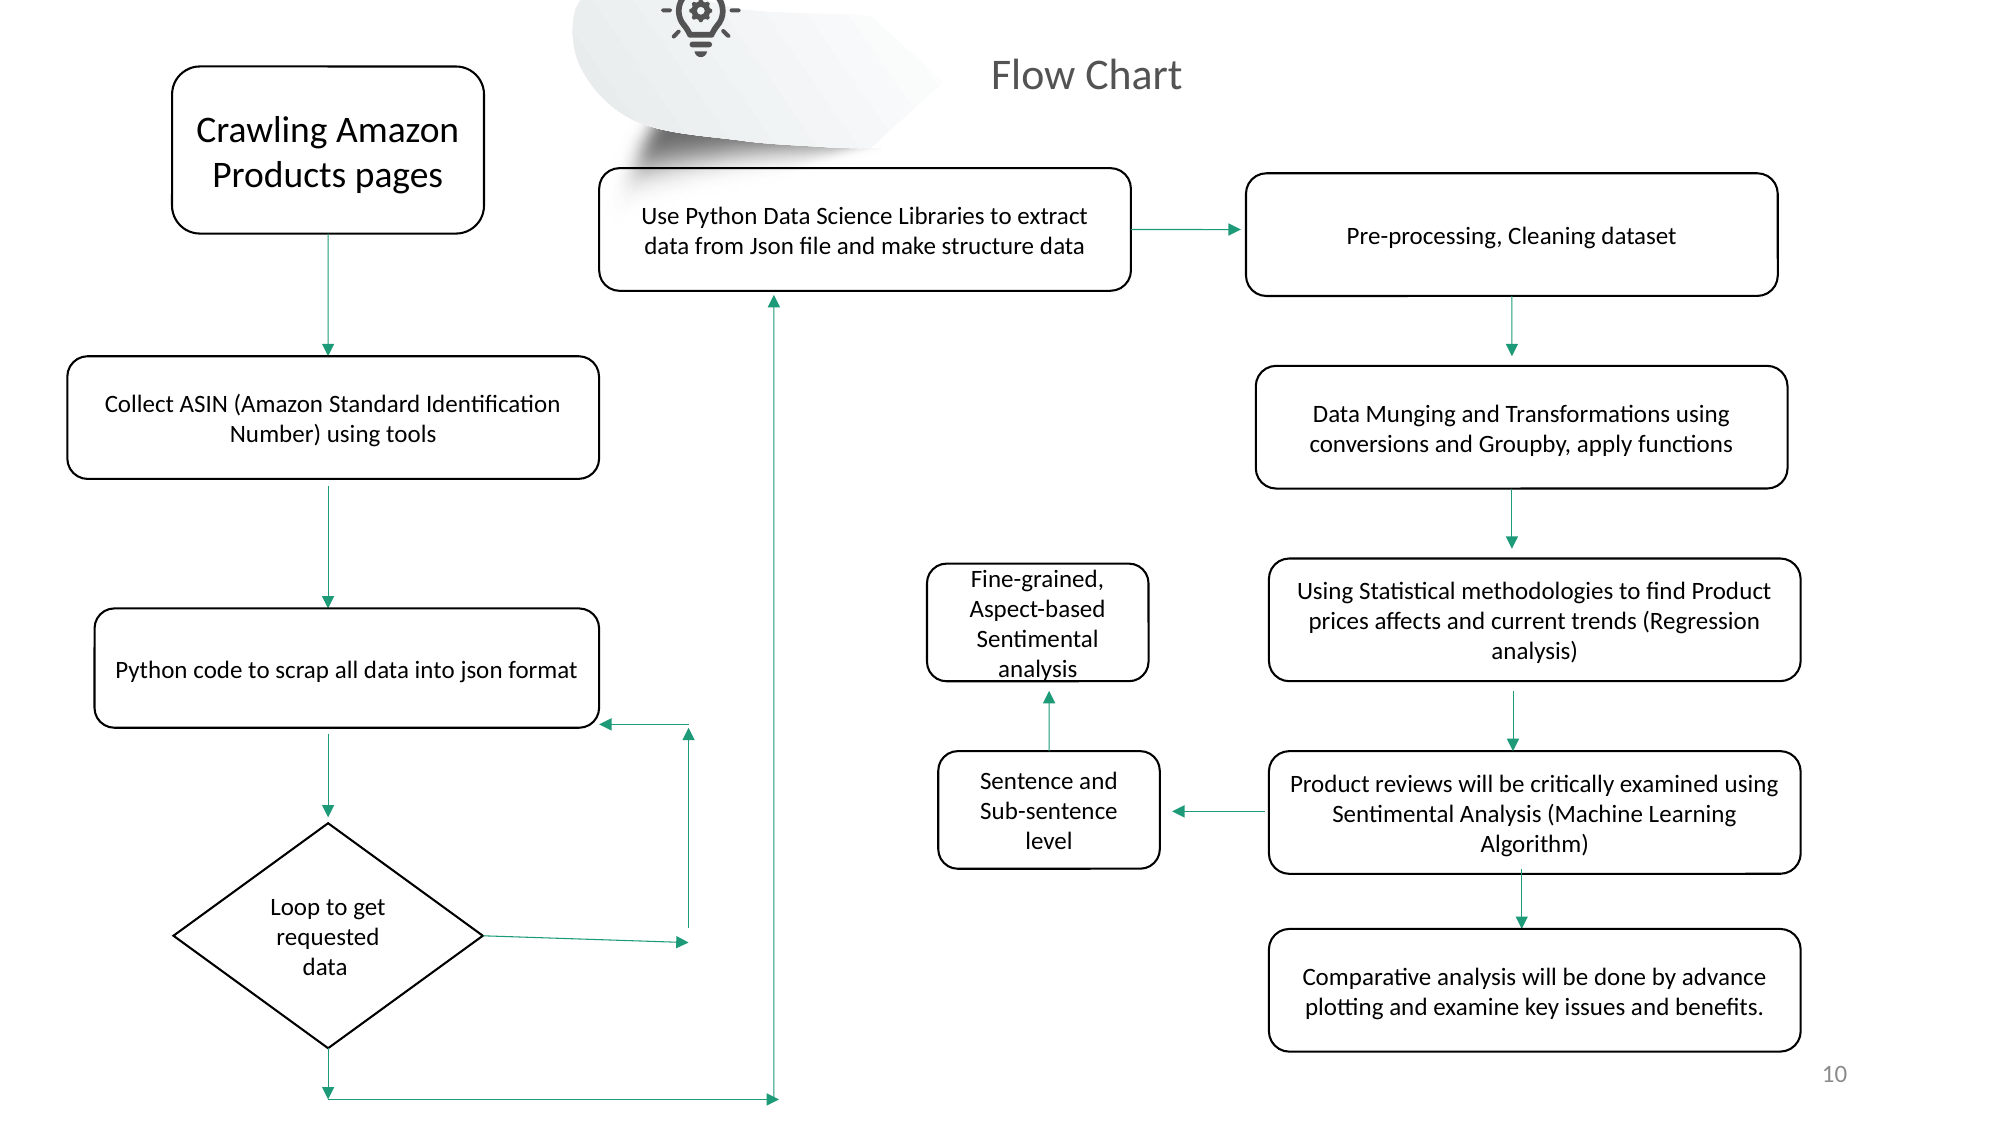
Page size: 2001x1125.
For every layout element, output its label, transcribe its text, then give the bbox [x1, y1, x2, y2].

text_box Use Python Data Science Libraries to extract data from Json file and make structure data [599, 167, 1132, 292]
text_box Sentence and Sub-sentence level [937, 750, 1161, 870]
text_box Collect ASIN (Amazon Standard Identification Number) using tools [66, 355, 601, 480]
slide_number 10 [1412, 1042, 1863, 1103]
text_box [482, 935, 689, 943]
text_box Pre-processing, Cleaning dataset [1244, 172, 1779, 298]
text_box Python code to scrap all data into json format [93, 607, 601, 729]
text_box Data Munging and Transformations using conversions and Groupby, apply functions [1254, 364, 1789, 490]
text_box Flow Chart [983, 38, 1498, 106]
text_box Using Statistical methodologies to find Product prices affects and current trends (Regression analysis) [1267, 557, 1802, 683]
text_box Loop to get requested data [171, 821, 484, 1050]
text_box Crawling Amazon Products pages [170, 65, 486, 235]
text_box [537, 0, 944, 277]
text_box Product reviews will be critically examined using Sentimental Analysis (Machine Learning Algorithm) [1267, 750, 1802, 875]
text_box Comparative analysis will be done by advance plotting and examine key issues and benefits. [1267, 927, 1802, 1053]
text_box Fine-grained, Aspect-based Sentimental analysis [925, 562, 1150, 683]
